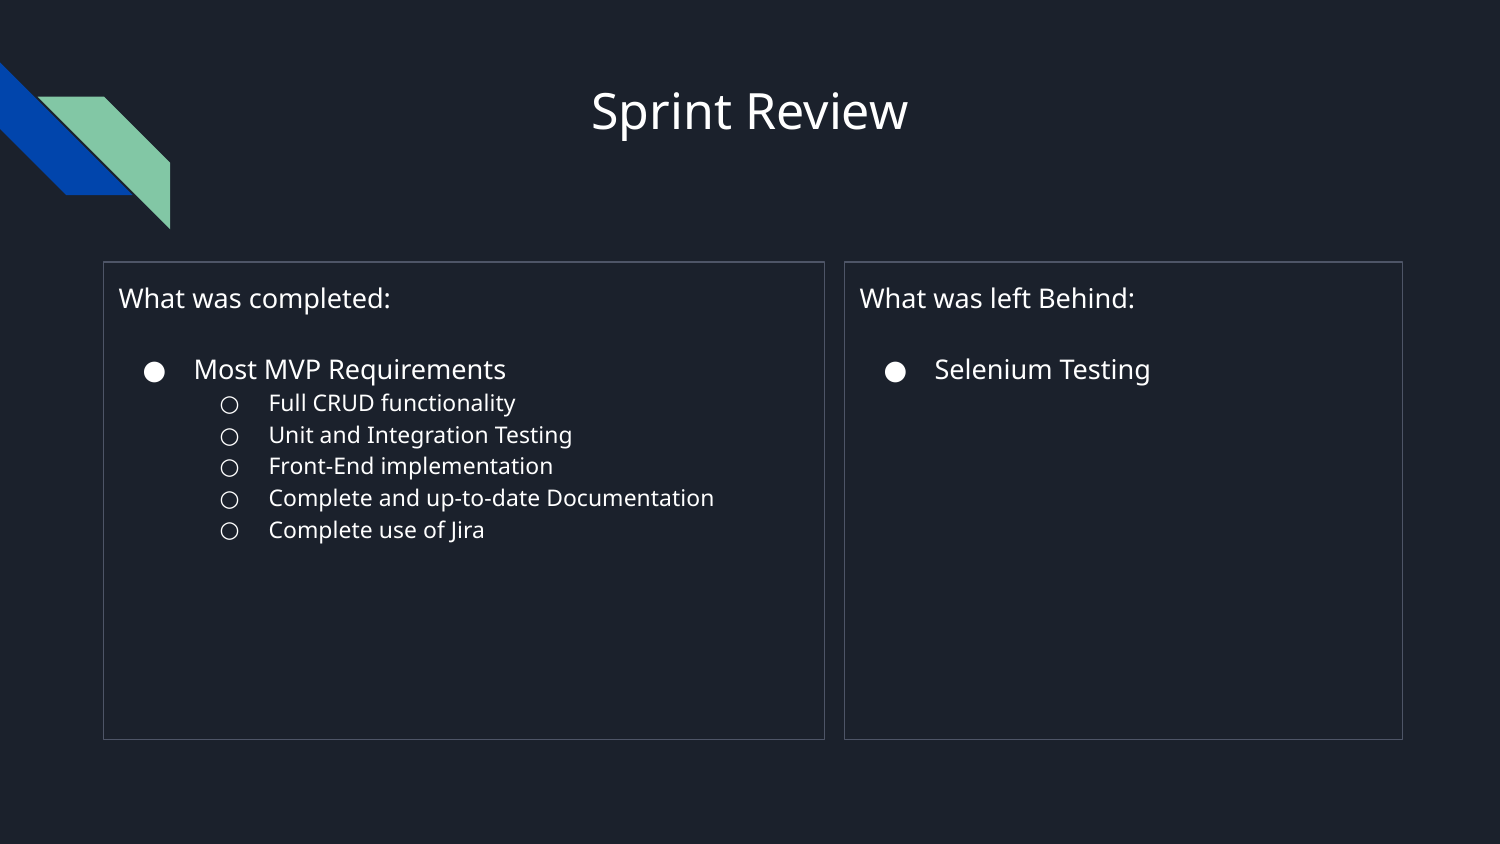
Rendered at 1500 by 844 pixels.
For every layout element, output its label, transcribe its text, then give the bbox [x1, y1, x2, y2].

list What was completed: Most MVP Requirements Full CRUD functionality Unit and Integration Testing Front-End implementation Complete and up-to-date Documentation Complete use of Jira [103, 262, 825, 740]
title Sprint Review [0, 64, 1500, 215]
list What was left Behind: Selenium Testing [844, 261, 1403, 740]
